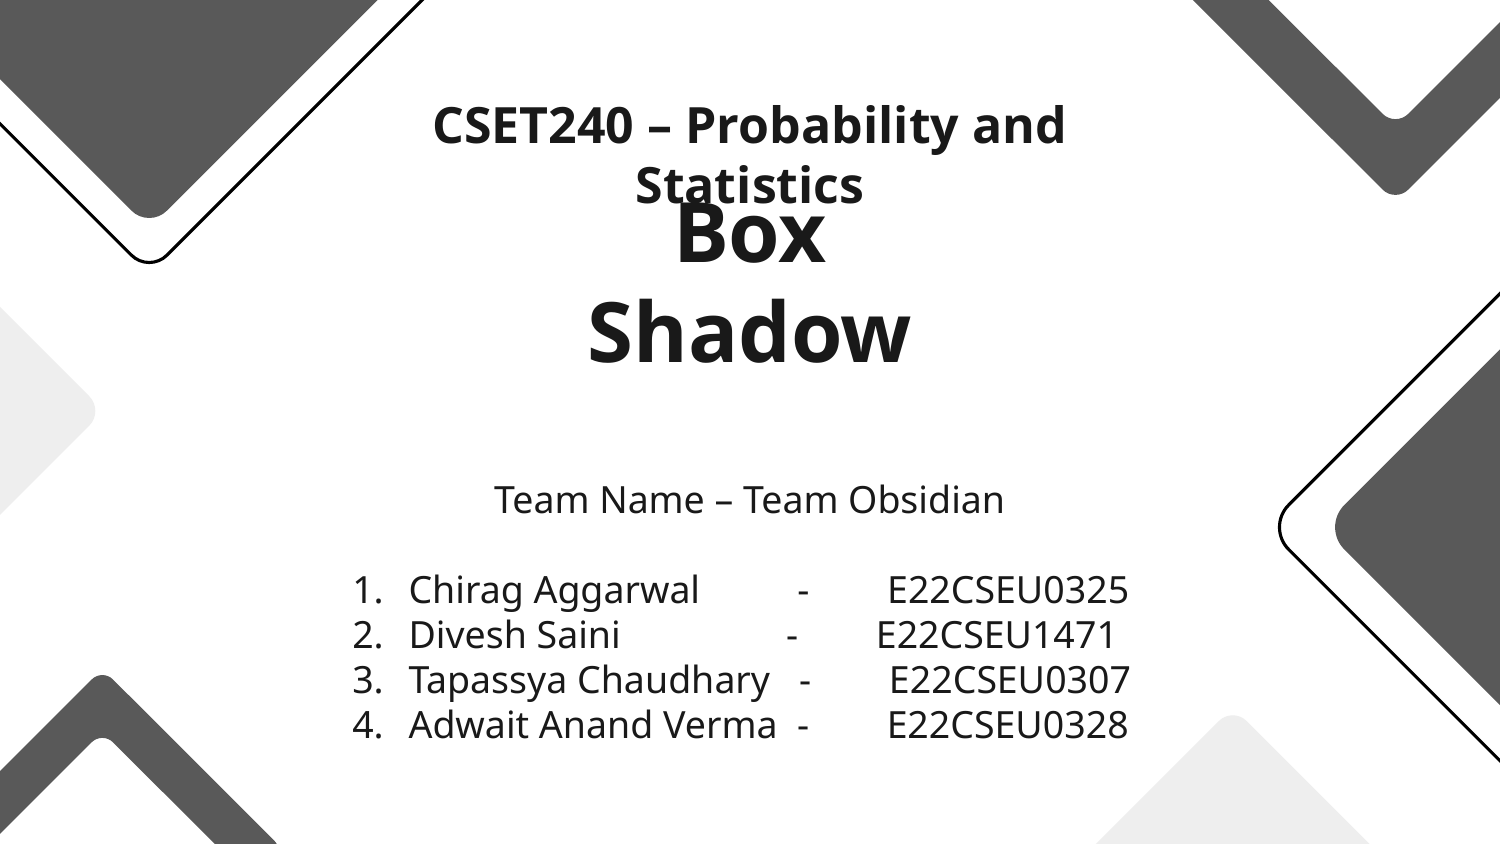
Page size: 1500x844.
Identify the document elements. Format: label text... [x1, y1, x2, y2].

text_box CSET240 – Probability and Statistics [349, 99, 1151, 207]
subtitle Team Name – Team Obsidian Chirag Aggarwal - E22CSEU0325 Divesh Saini - E22CSEU1471 Tapassya Chaudhary - E22CSEU0307 Adwait Anand Verma - E22CSEU0328 [337, 460, 1163, 771]
title Box Shadow [513, 207, 987, 352]
